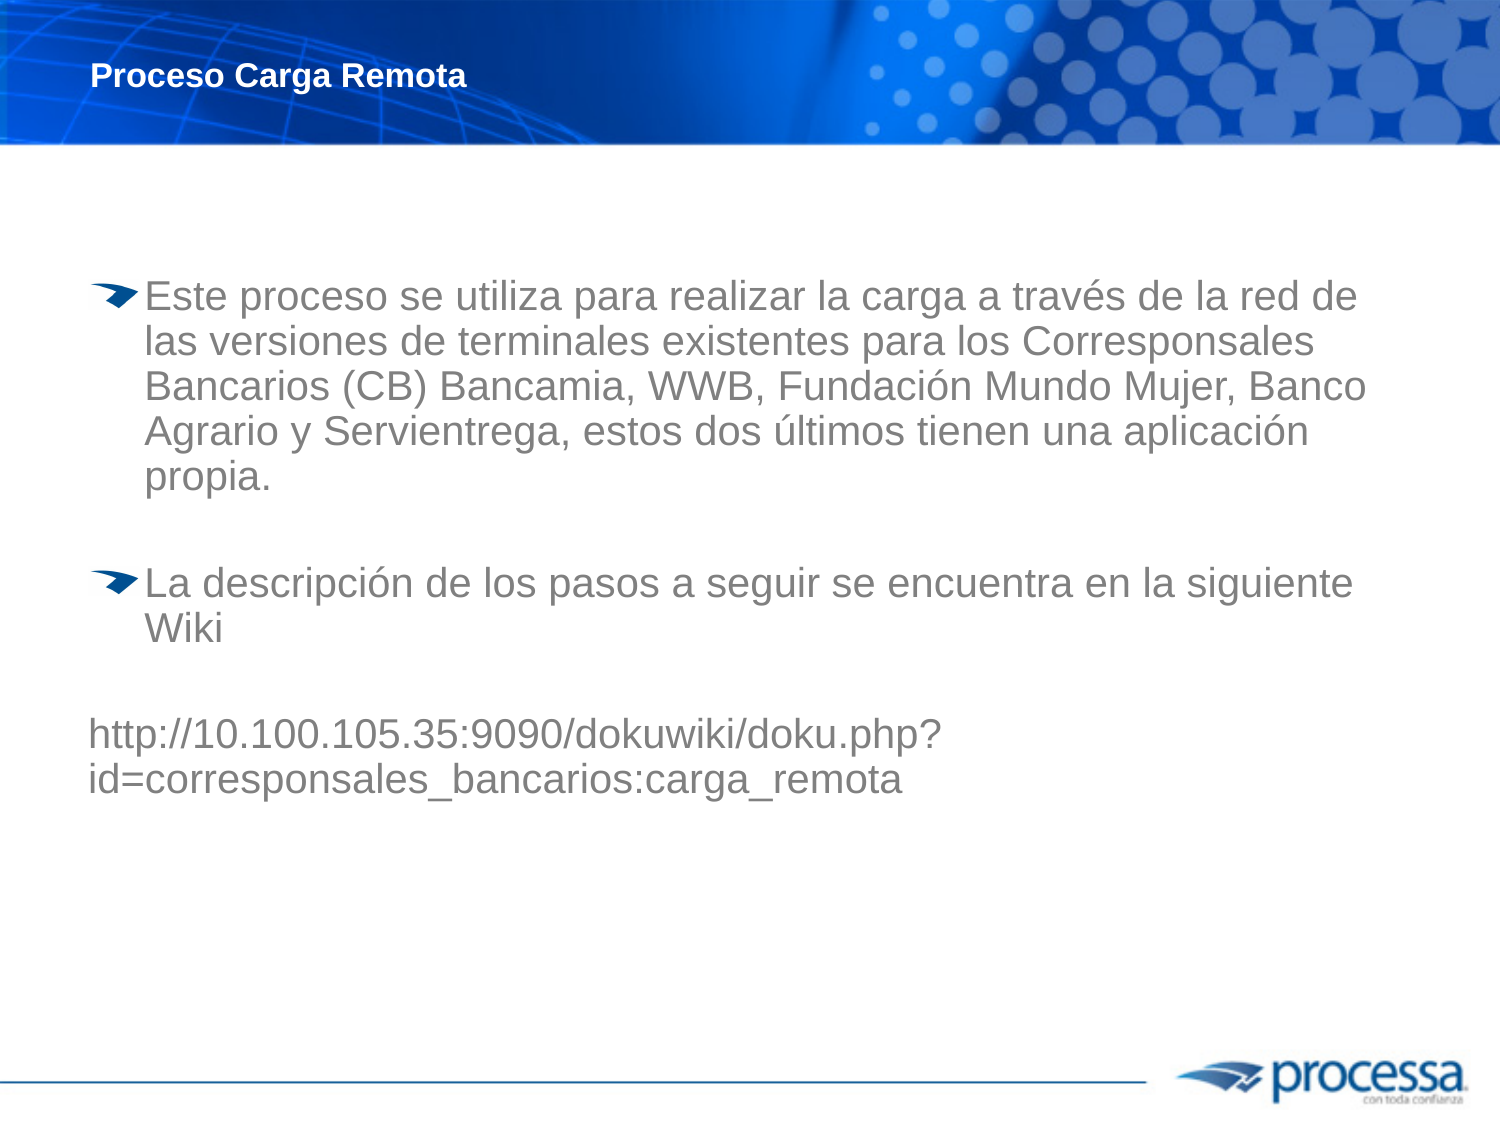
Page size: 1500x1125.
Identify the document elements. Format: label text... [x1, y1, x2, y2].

text_box Este proceso se utiliza para realizar la carga a través de la red de las versiones de terminales existentes para los Corresponsales Bancarios (CB) Bancamia, WWB, Fundación Mundo Mujer, Banco Agrario y Servientrega, estos dos últimos tienen una aplicación propia. La descripción de los pasos a seguir se encuentra en la siguiente Wiki http://10.100.105.35:9090/dokuwiki/doku.php?id=corresponsales_bancarios:carga_remota [73, 267, 1424, 870]
title Proceso Carga Remota [75, 45, 1425, 102]
picture [0, 0, 1500, 1125]
